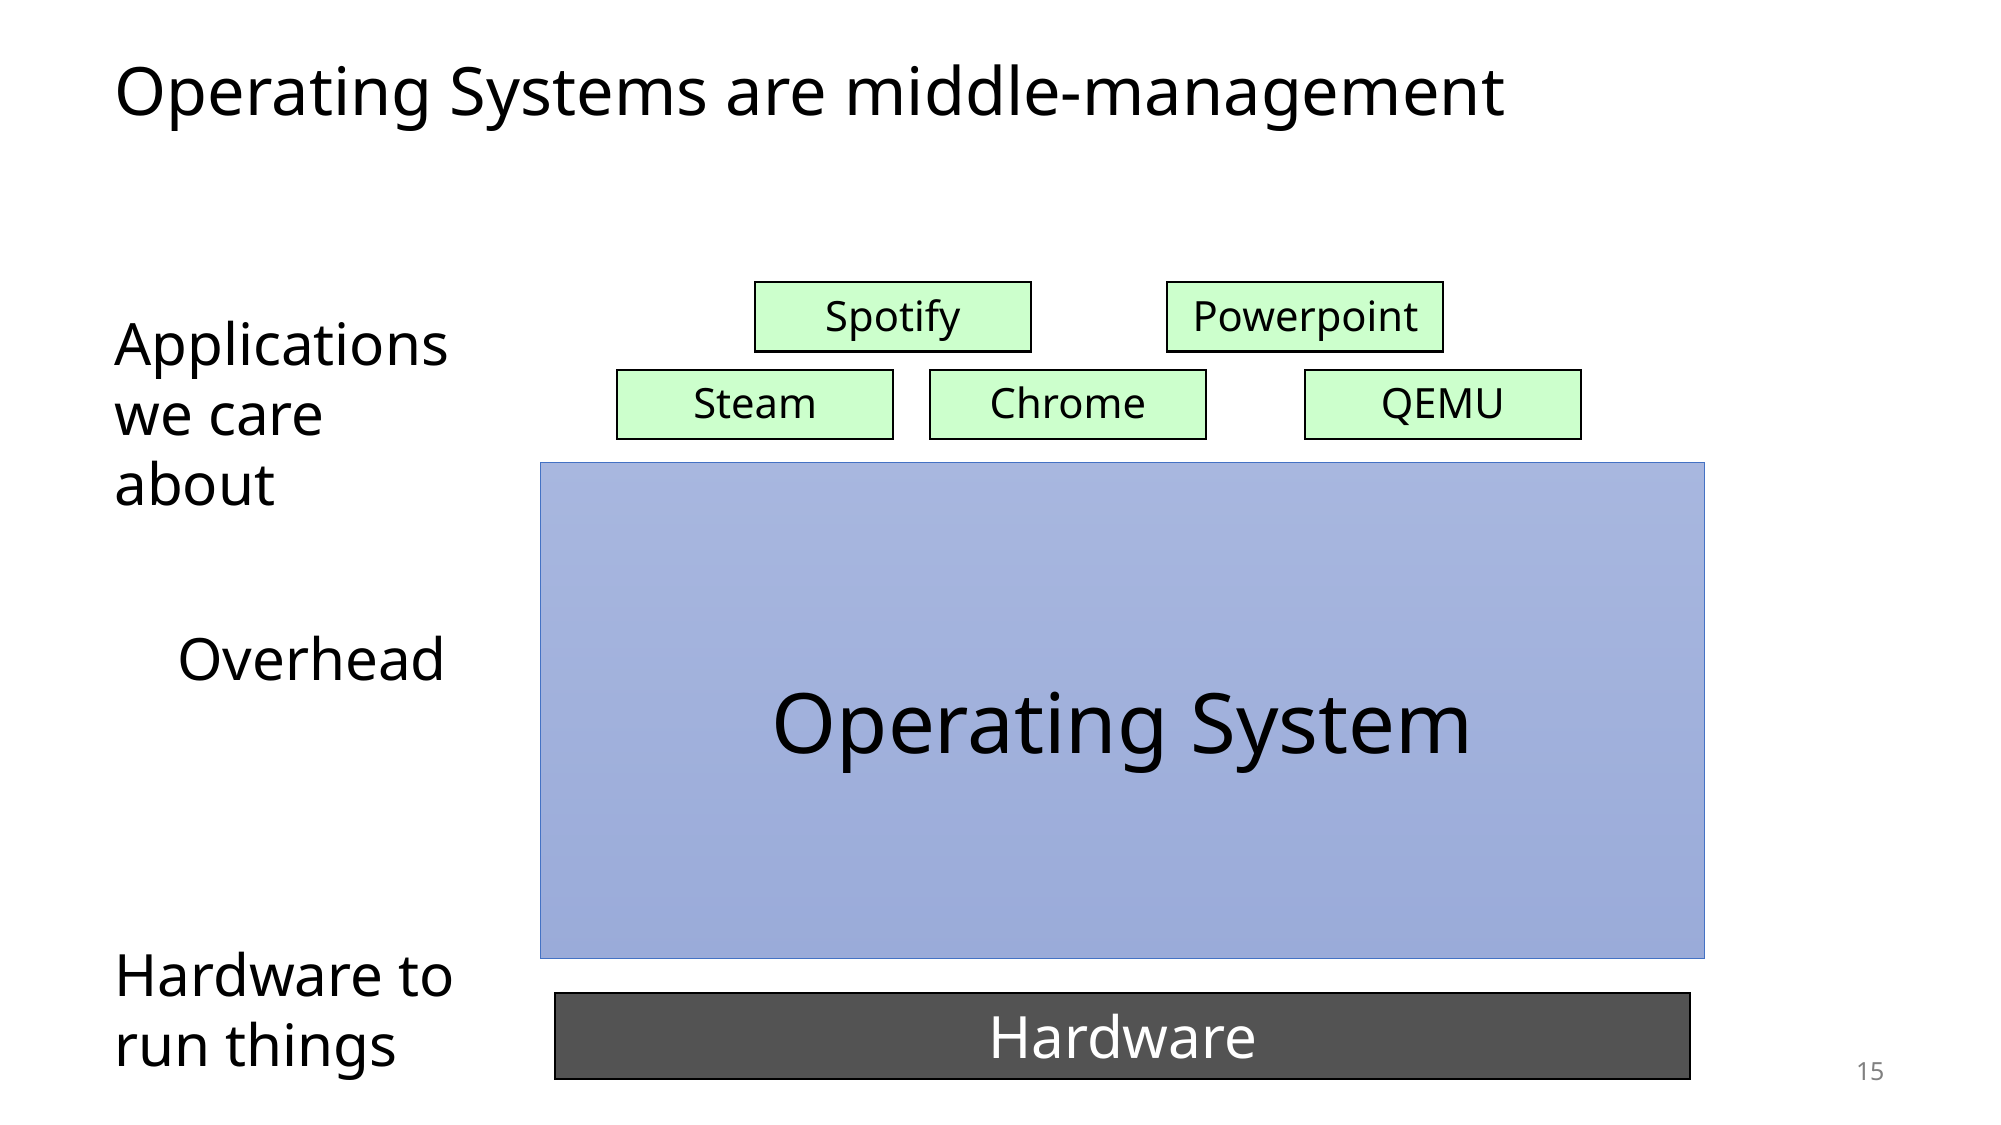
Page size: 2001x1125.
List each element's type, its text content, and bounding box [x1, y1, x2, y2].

text_box Applications we care about [99, 299, 509, 525]
text_box Overhead [162, 614, 512, 700]
text_box Powerpoint [1166, 281, 1444, 353]
text_box Chrome [929, 369, 1207, 440]
title Operating Systems are middle-management [99, 37, 1900, 150]
text_box Hardware to run things [99, 930, 509, 1086]
text_box Steam [616, 369, 894, 440]
slide_number 15 [1749, 1042, 1900, 1103]
text_box QEMU [1304, 369, 1582, 440]
text_box Spotify [754, 281, 1032, 353]
text_box Hardware [554, 992, 1691, 1080]
text_box Operating System [540, 462, 1705, 959]
